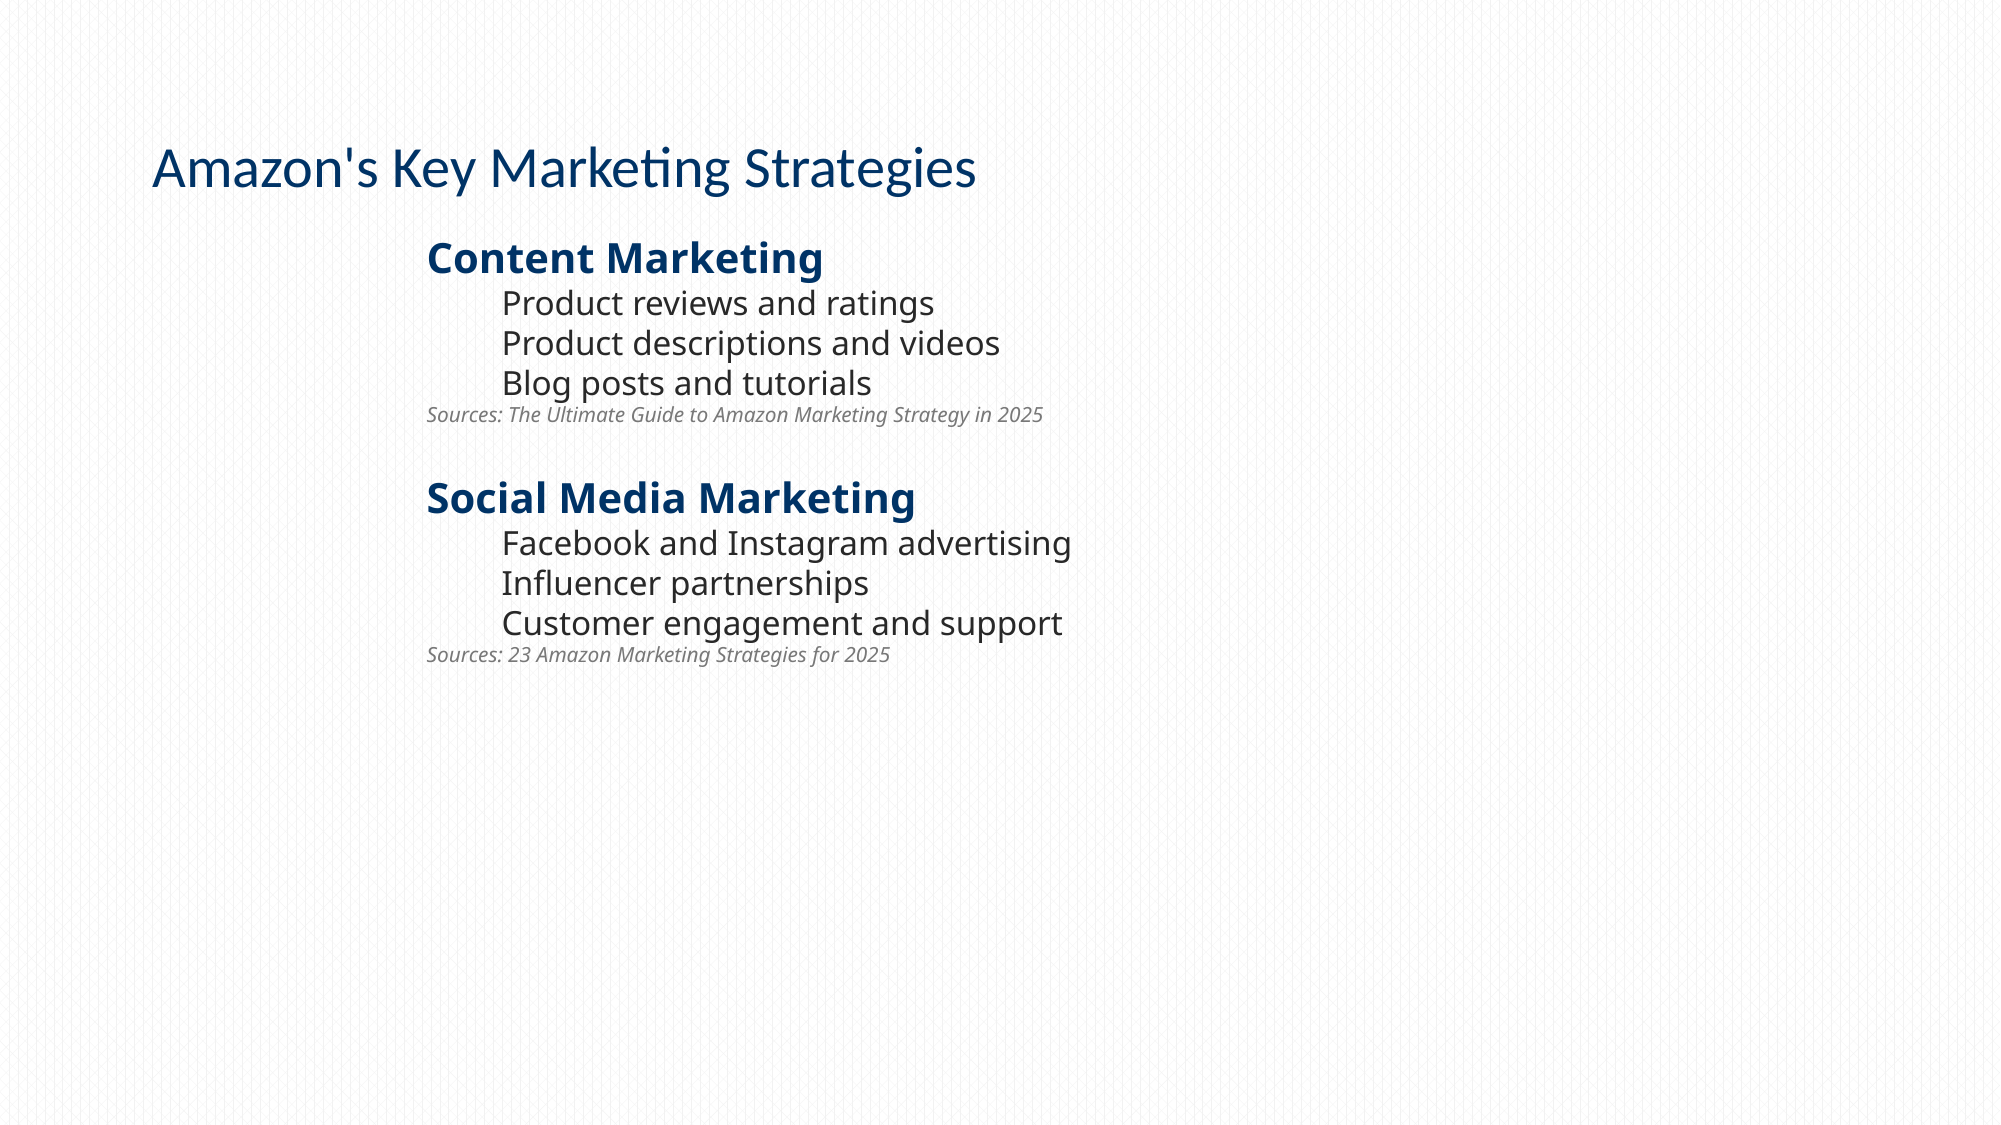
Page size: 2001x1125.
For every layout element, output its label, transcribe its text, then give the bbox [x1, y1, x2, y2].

text_box Content Marketing Product reviews and ratings Product descriptions and videos Blog posts and tutorials Sources: The Ultimate Guide to Amazon Marketing Strategy in 2025 Social Media Marketing Facebook and Instagram advertising Influencer partnerships Customer engagement and support Sources: 23 Amazon Marketing Strategies for 2025 [411, 224, 1089, 675]
title Amazon's Key Marketing Strategies [137, 59, 1863, 278]
